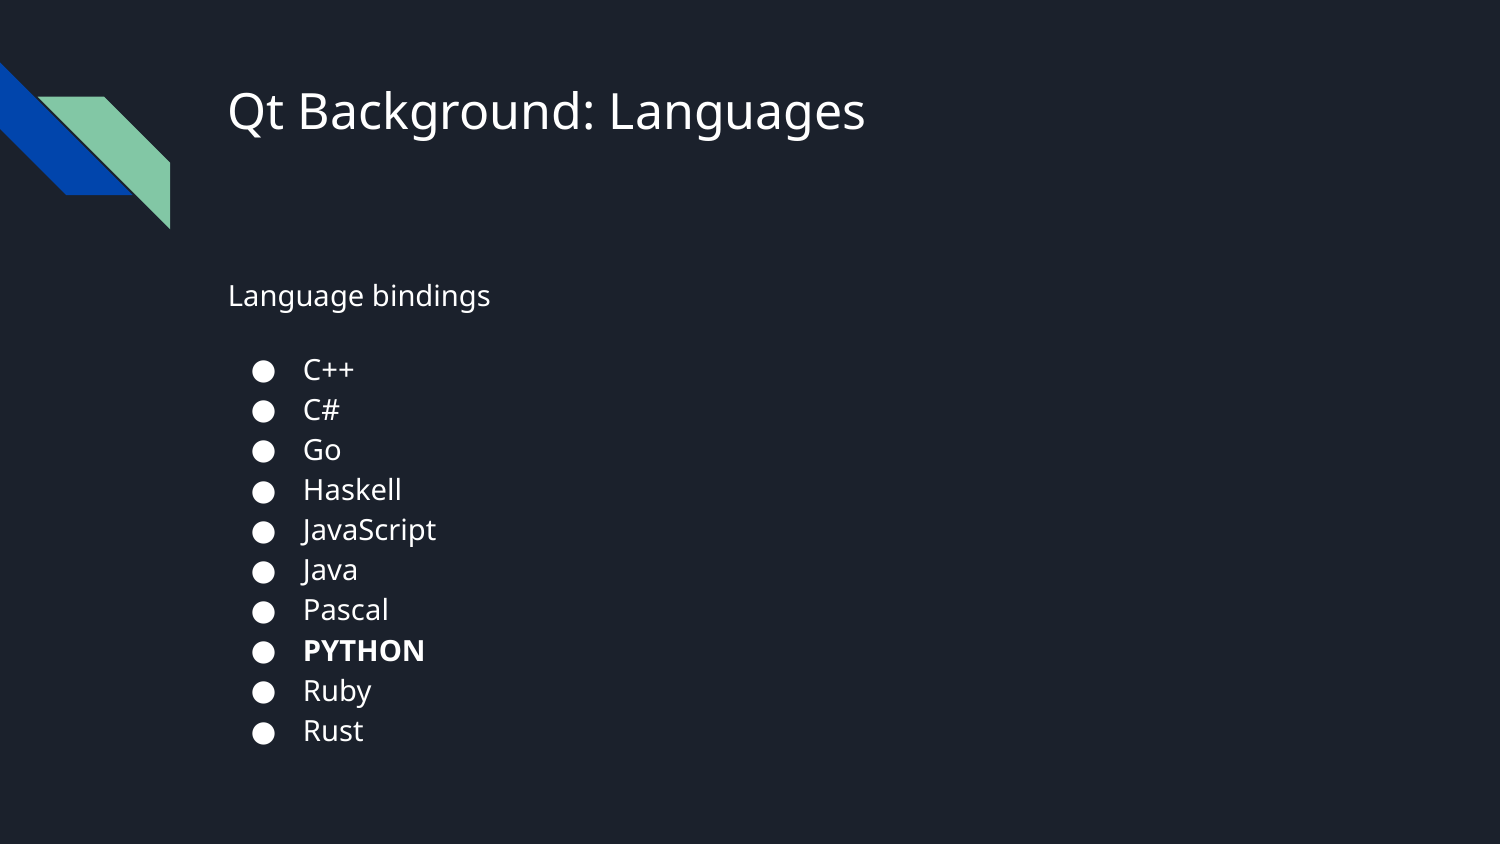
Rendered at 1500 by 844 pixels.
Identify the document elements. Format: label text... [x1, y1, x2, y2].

title Qt Background: Languages [212, 64, 1368, 215]
list Language bindings C++ C# Go Haskell JavaScript Java Pascal PYTHON Ruby Rust [212, 257, 1368, 735]
